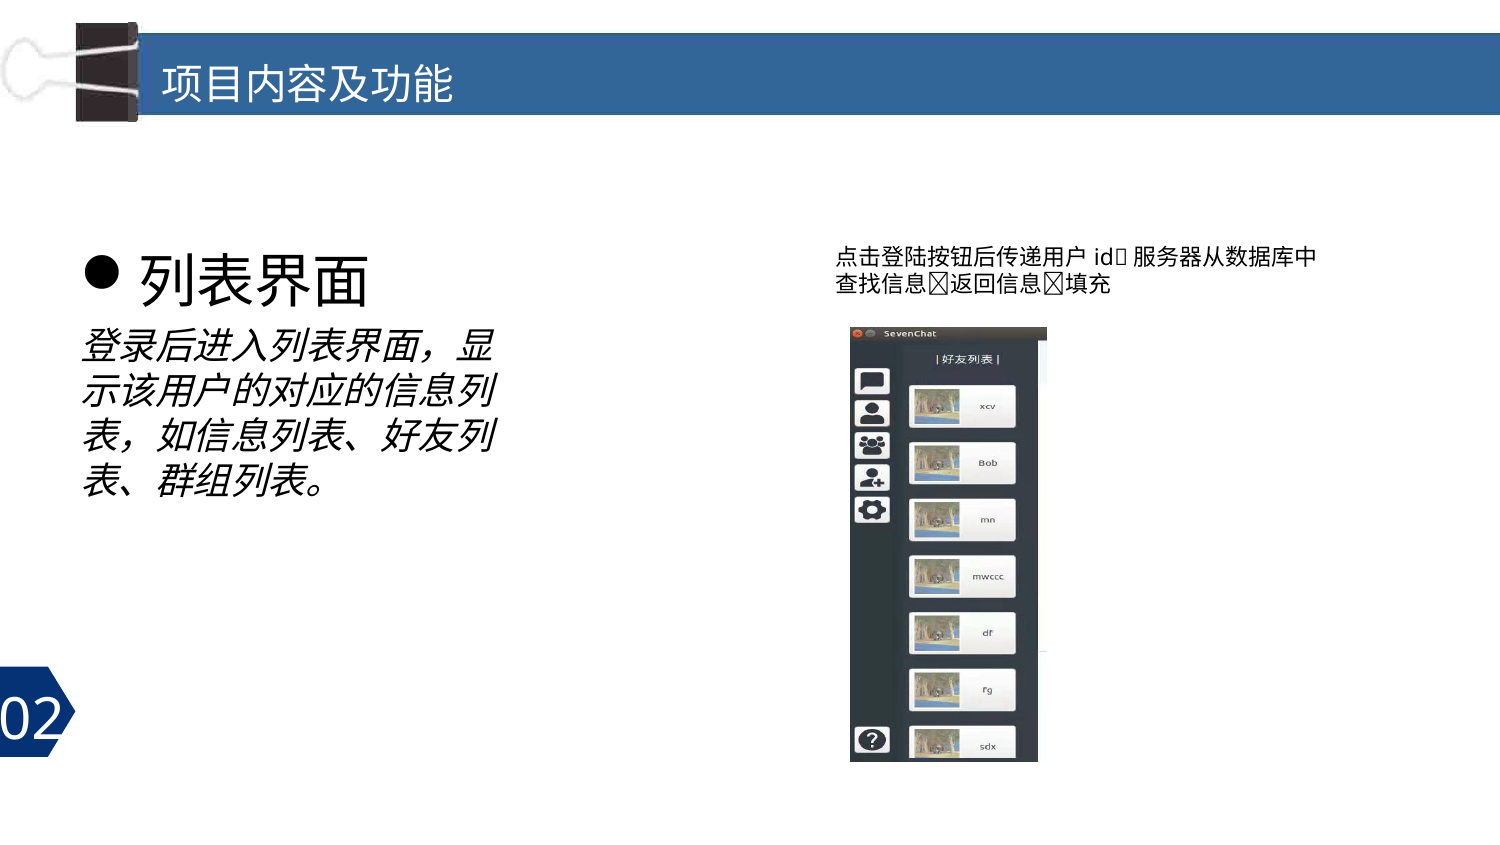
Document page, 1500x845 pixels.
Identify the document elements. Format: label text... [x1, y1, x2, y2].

text_box 点击登陆按钮后传递用户id服务器从数据库中查找信息返回信息填充 [820, 235, 1346, 757]
text_box 项目内容及功能 [146, 25, 687, 115]
text_box 02 [0, 673, 80, 759]
picture [0, 0, 1500, 844]
text_box [0, 666, 52, 673]
list 列表界面 登录后进入列表界面，显示该用户的对应的信息列表，如信息列表、好友列表、群组列表。 [64, 236, 527, 762]
